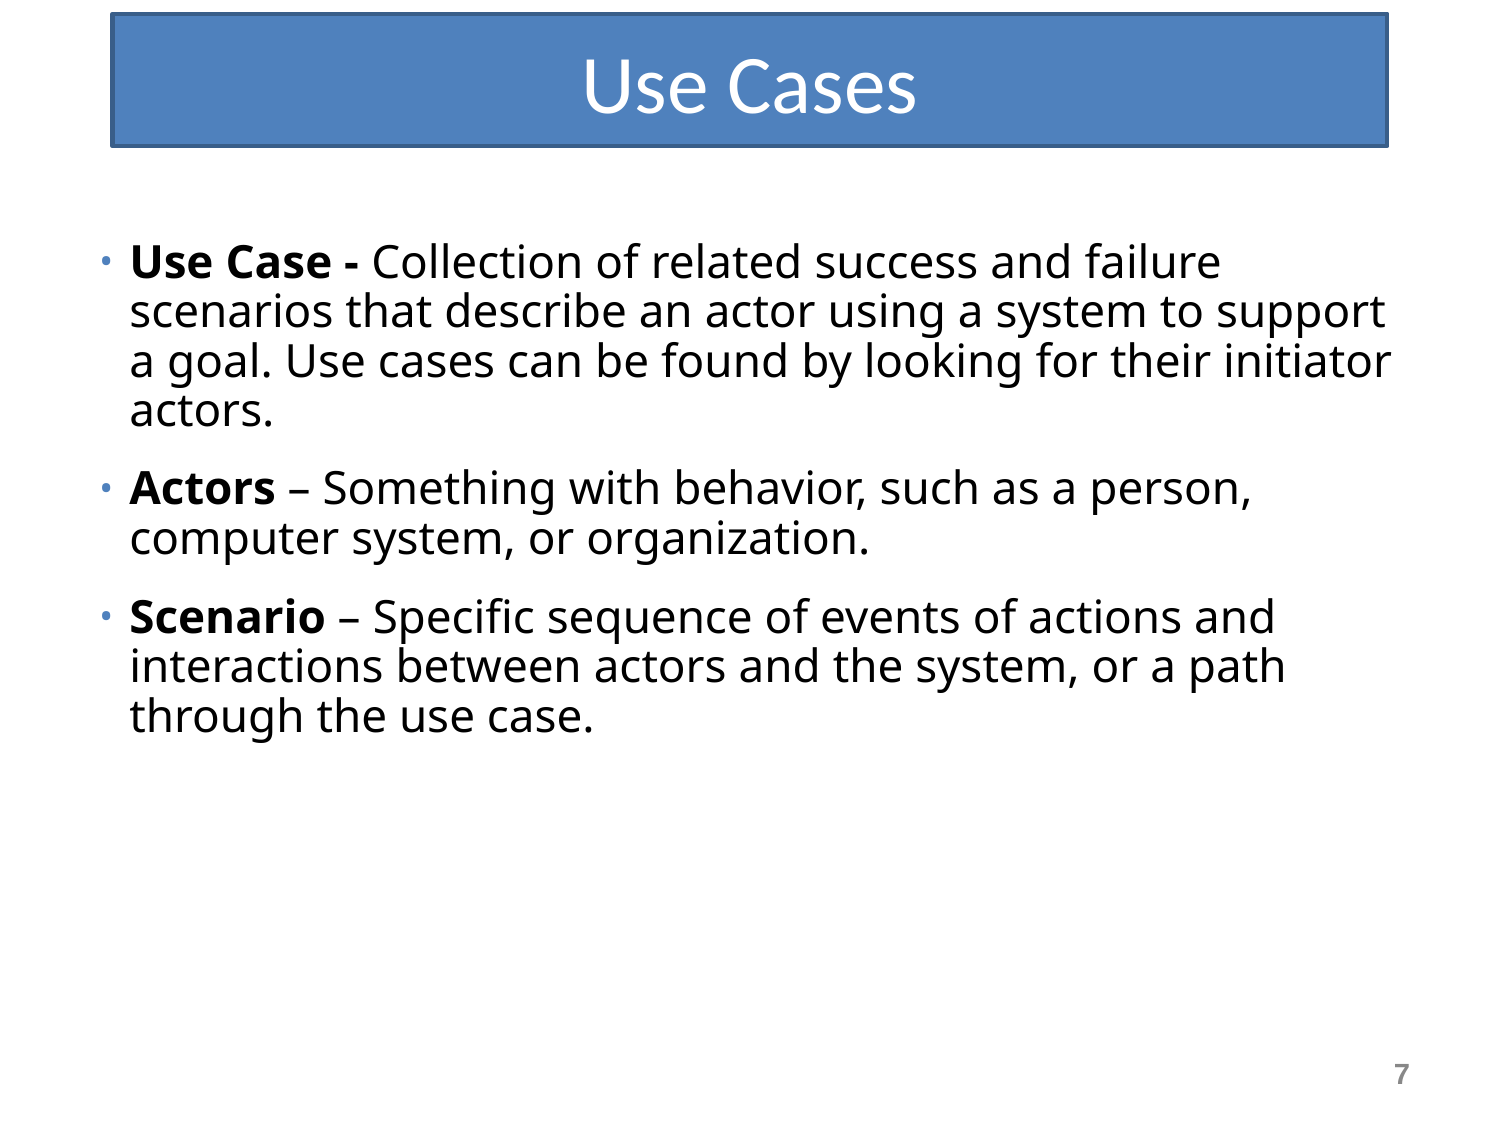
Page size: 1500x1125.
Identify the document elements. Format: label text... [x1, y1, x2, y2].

slide_number 7 [1074, 1042, 1425, 1103]
text_box Use Case - Collection of related success and failure scenarios that describe an actor using a system to support a goal. Use cases can be found by looking for their initiator actors. Actors – Something with behavior, such as a person, computer system, or organization. Scenario – Specific sequence of events of actions and interactions between actors and the system, or a path through the use case. [76, 231, 1424, 894]
text_box Use Cases [112, 13, 1388, 147]
